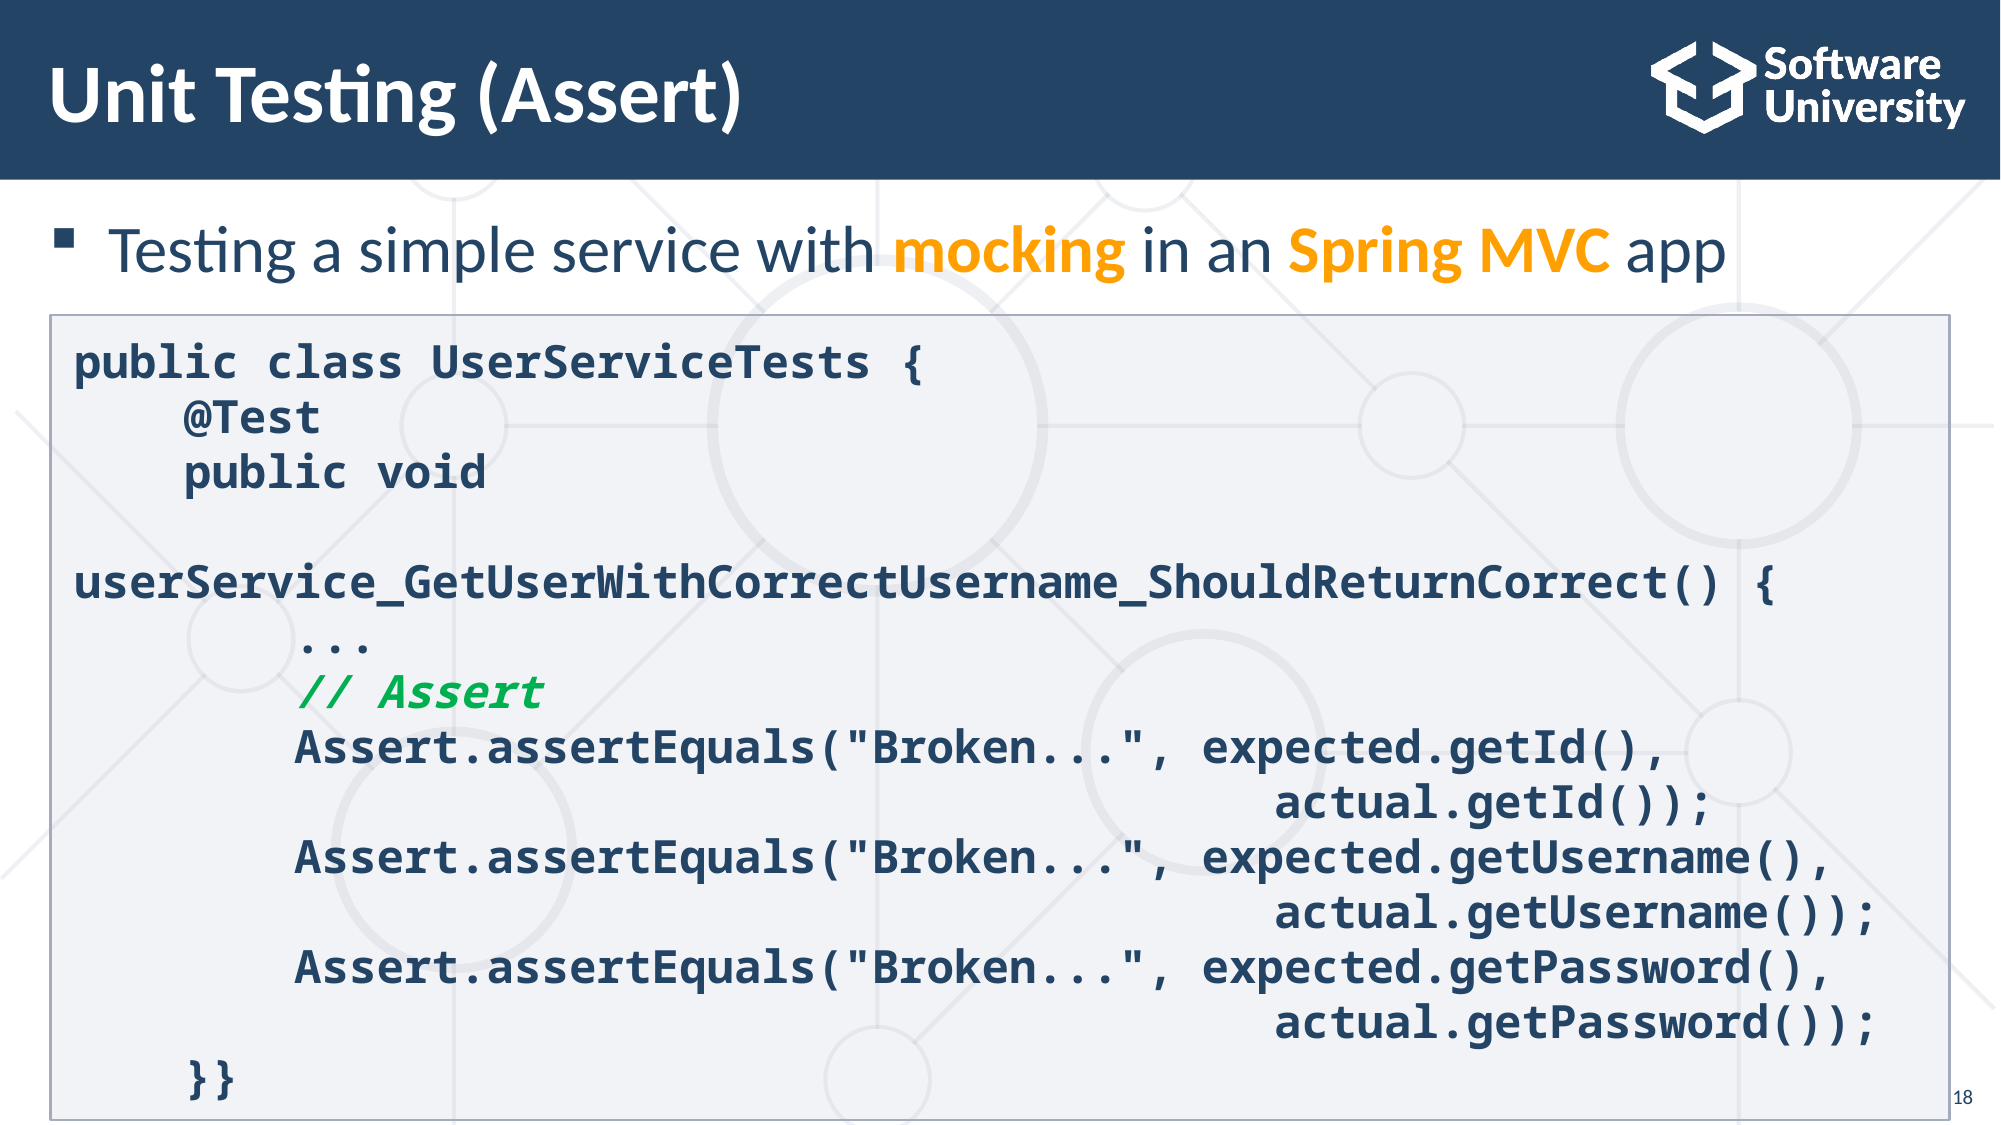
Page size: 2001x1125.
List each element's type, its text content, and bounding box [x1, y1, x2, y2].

picture [1651, 41, 1966, 134]
slide_number 18 [1927, 1067, 1989, 1117]
list Testing a simple service with mocking in an Spring MVC app [31, 196, 1970, 1074]
text_box public class UserServiceTests { @Test public void userService_GetUserWithCorrectUsername_ShouldReturnCorrect() { ... // Assert Assert.assertEquals("Broken...", expected.getId(), actual.getId()); Assert.assertEquals("Broken...", expected.getUsername(), actual.getUsername()); Assert.assertEquals("Broken...", expected.getPassword(), actual.getPassword()); }} [50, 315, 1950, 1121]
title Unit Testing (Assert) [31, 16, 1625, 162]
